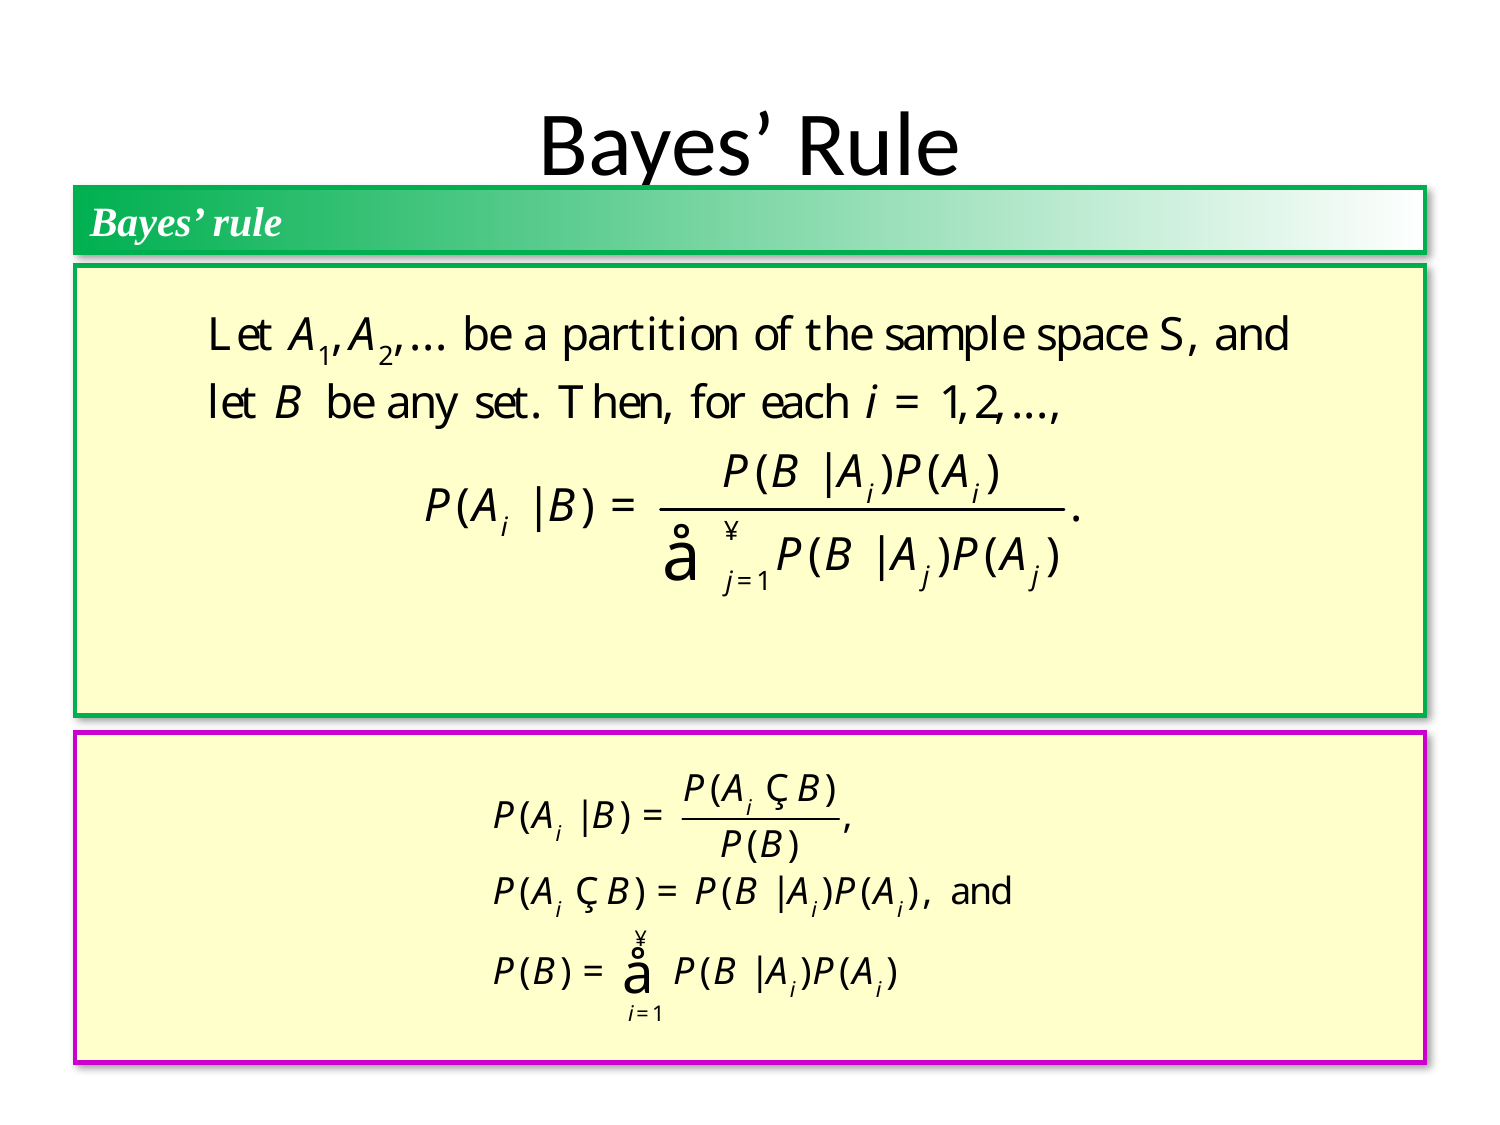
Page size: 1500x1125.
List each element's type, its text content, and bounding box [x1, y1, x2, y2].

text_box [74, 732, 1425, 1063]
text_box Bayes’ rule [74, 187, 1425, 253]
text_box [204, 301, 1293, 601]
text_box [74, 265, 1425, 716]
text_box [490, 762, 1016, 1028]
list [75, 723, 1425, 732]
title Bayes’ Rule [75, 45, 1425, 187]
